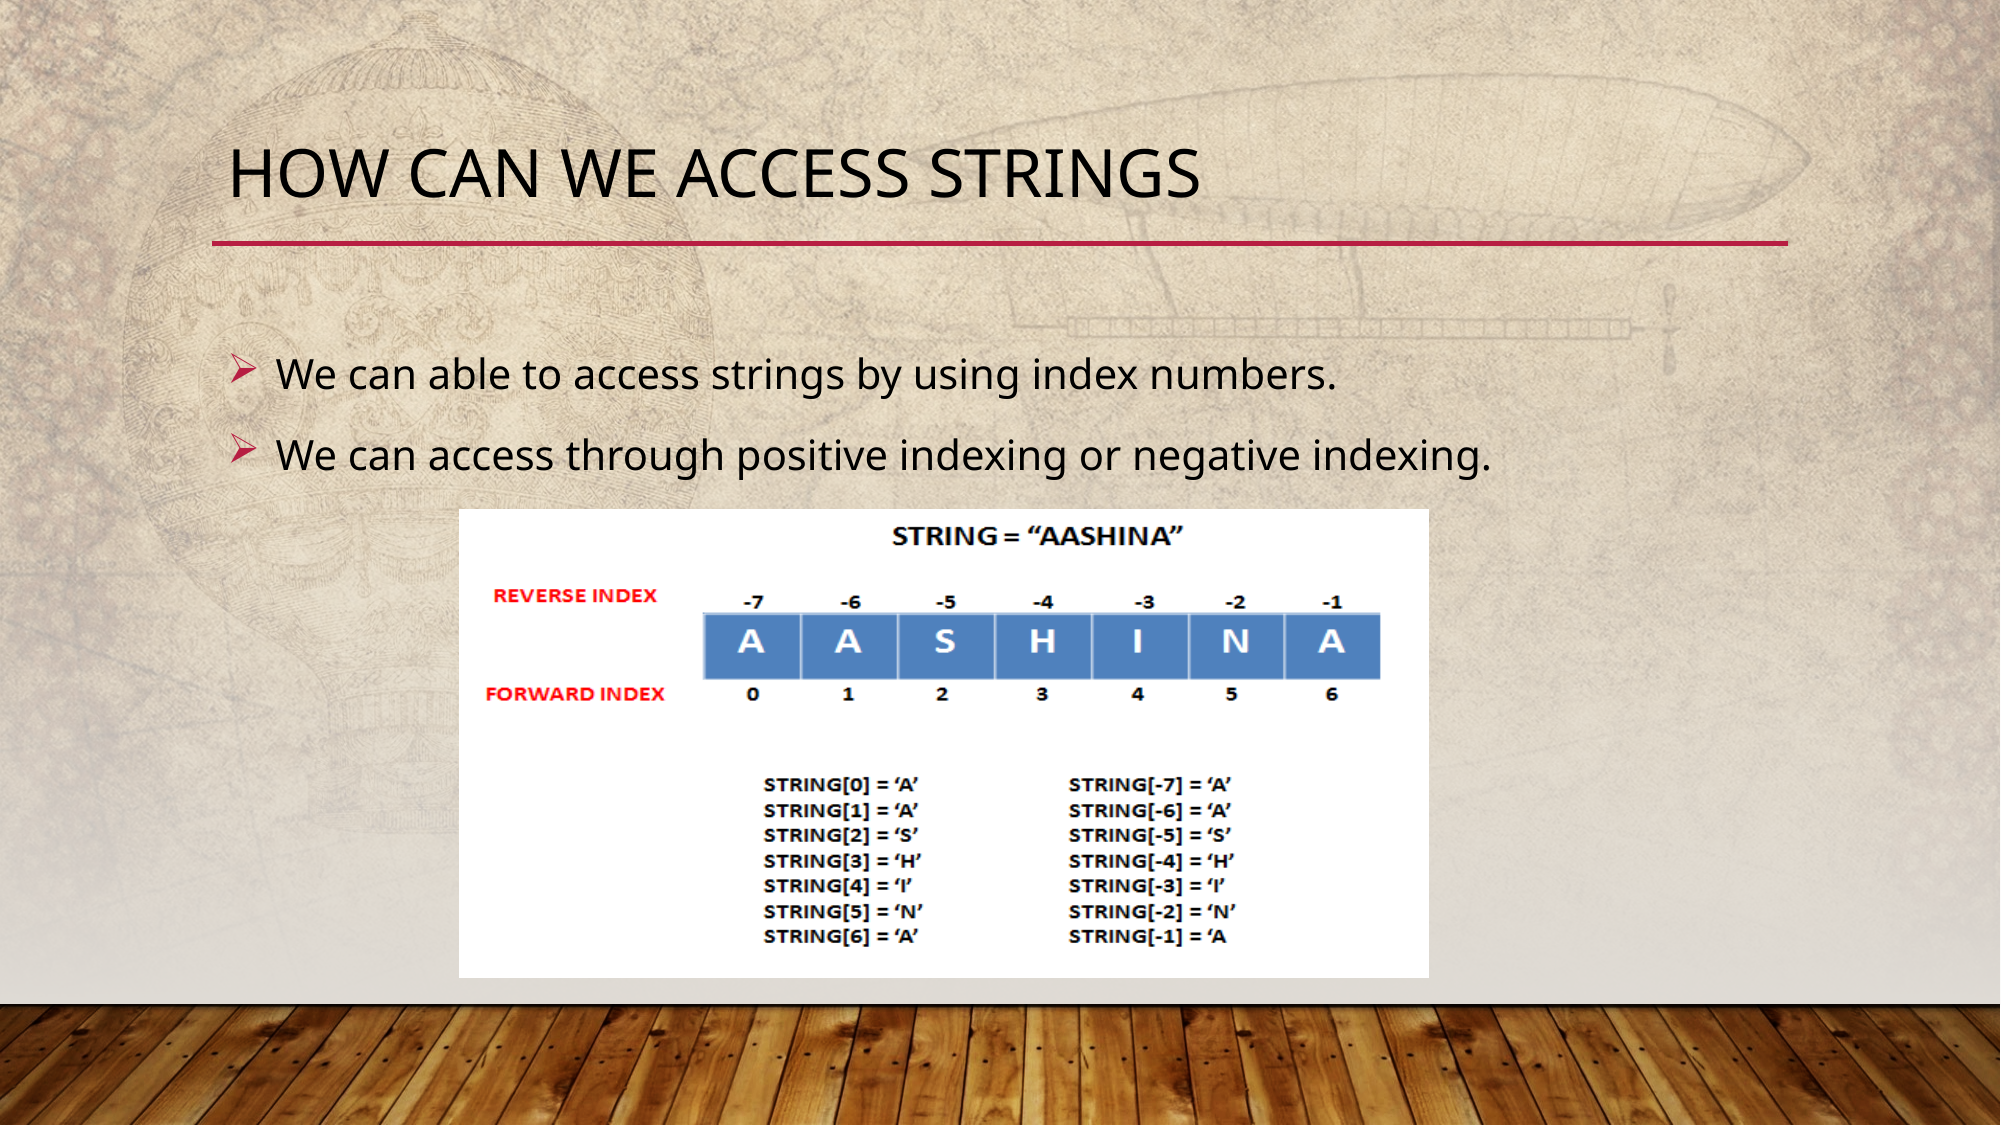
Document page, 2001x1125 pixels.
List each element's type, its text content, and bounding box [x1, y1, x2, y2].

picture [0, 1004, 2000, 1125]
title How can we access strings [212, 131, 1788, 305]
picture [459, 508, 1429, 978]
list We can able to access strings by using index numbers. We can access through positive indexing or negative indexing. [212, 330, 1788, 897]
